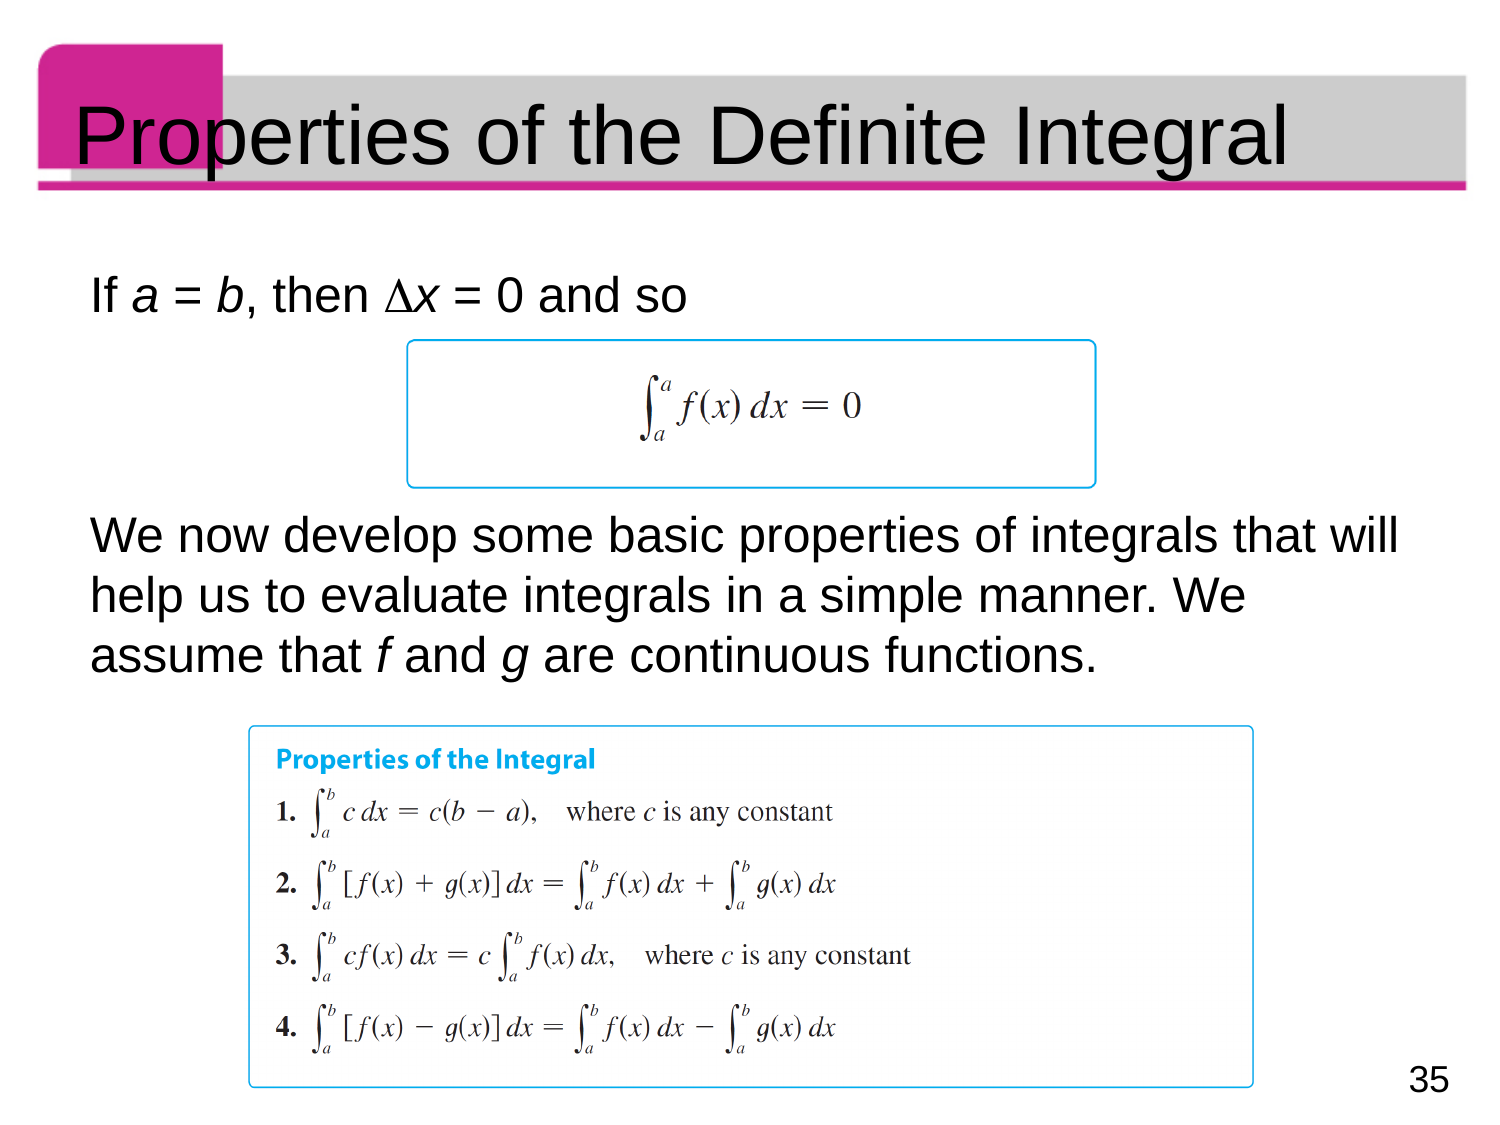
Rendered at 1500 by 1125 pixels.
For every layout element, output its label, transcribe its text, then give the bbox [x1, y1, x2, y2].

picture [401, 337, 1099, 491]
list If a = b, then x = 0 and so We now develop some basic properties of integrals that will help us to evaluate integrals in a simple manner. We assume that f and g are continuous functions. [74, 239, 1425, 1103]
picture [1409, 37, 1488, 211]
picture [243, 724, 1257, 1090]
title Properties of the Definite Integral [58, 37, 1409, 225]
picture [23, 37, 58, 211]
